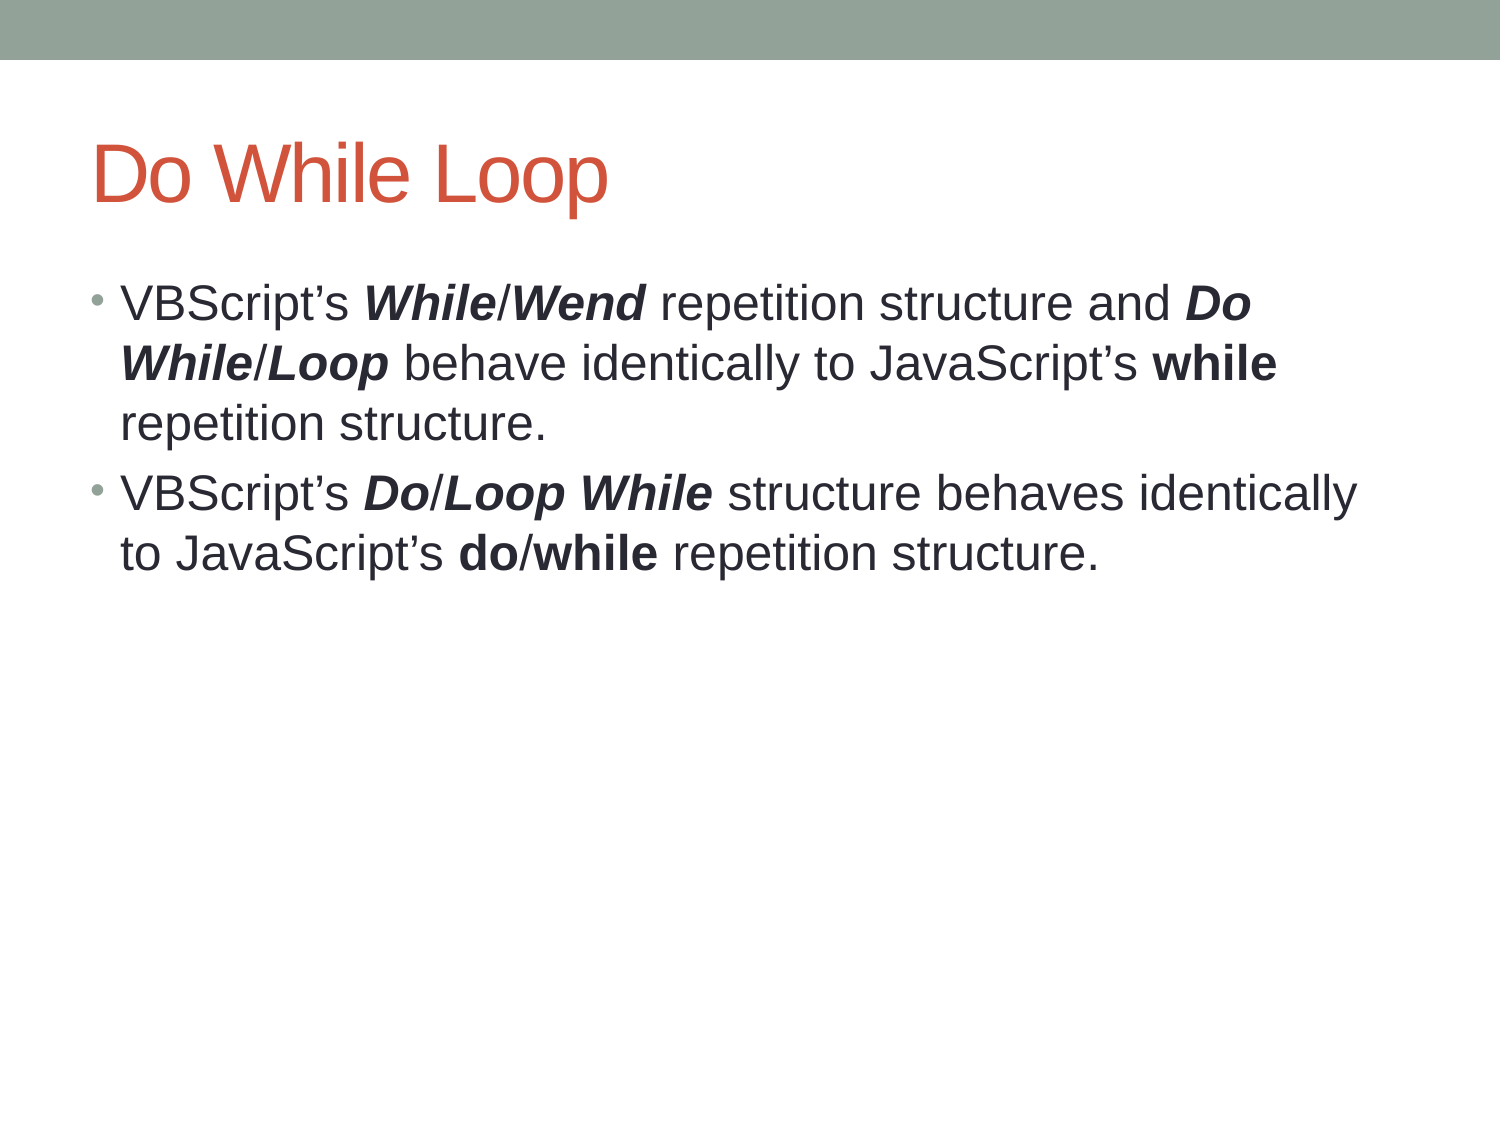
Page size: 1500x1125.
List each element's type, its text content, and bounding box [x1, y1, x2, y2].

title Do While Loop [75, 87, 1425, 250]
list VBScript’s While/Wend repetition structure and Do While/Loop behave identically to JavaScript’s while repetition structure. VBScript’s Do/Loop While structure behaves identically to JavaScript’s do/while repetition structure. [75, 262, 1425, 1063]
